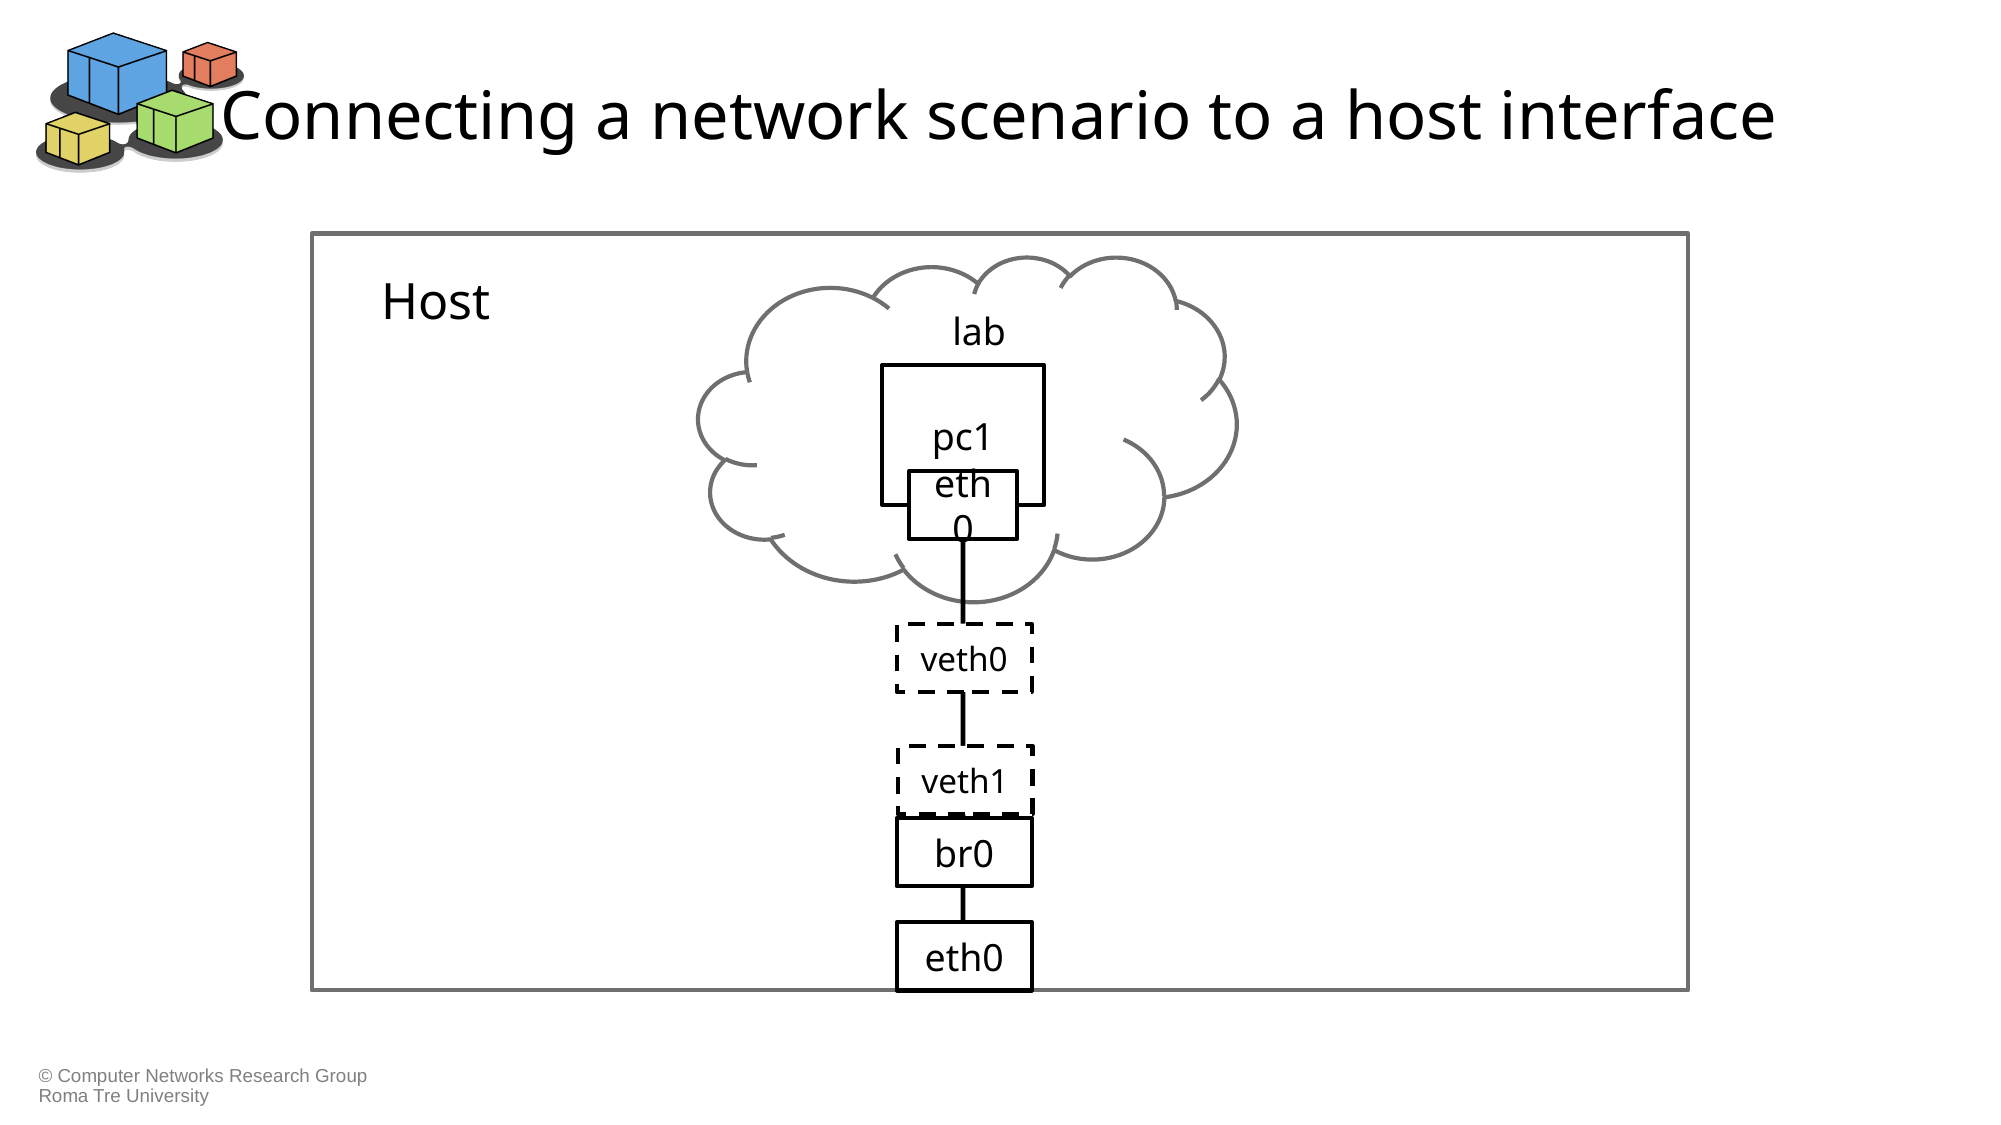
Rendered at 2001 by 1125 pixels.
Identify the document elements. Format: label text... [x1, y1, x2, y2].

text_box Host [366, 262, 638, 337]
picture [36, 32, 99, 173]
text_box eth0 [895, 920, 1034, 993]
text_box veth1 [968, 744, 1035, 816]
text_box [695, 255, 1239, 605]
text_box br0 [968, 816, 1034, 888]
text_box veth0 [968, 622, 1034, 694]
text_box br0 [895, 816, 958, 888]
text_box veth0 [895, 622, 958, 694]
text_box veth1 [896, 744, 958, 816]
text_box [310, 231, 1690, 992]
text_box lab [937, 300, 1209, 361]
title Connecting a network scenario to a host interface [99, 19, 1900, 207]
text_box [881, 365, 1045, 540]
